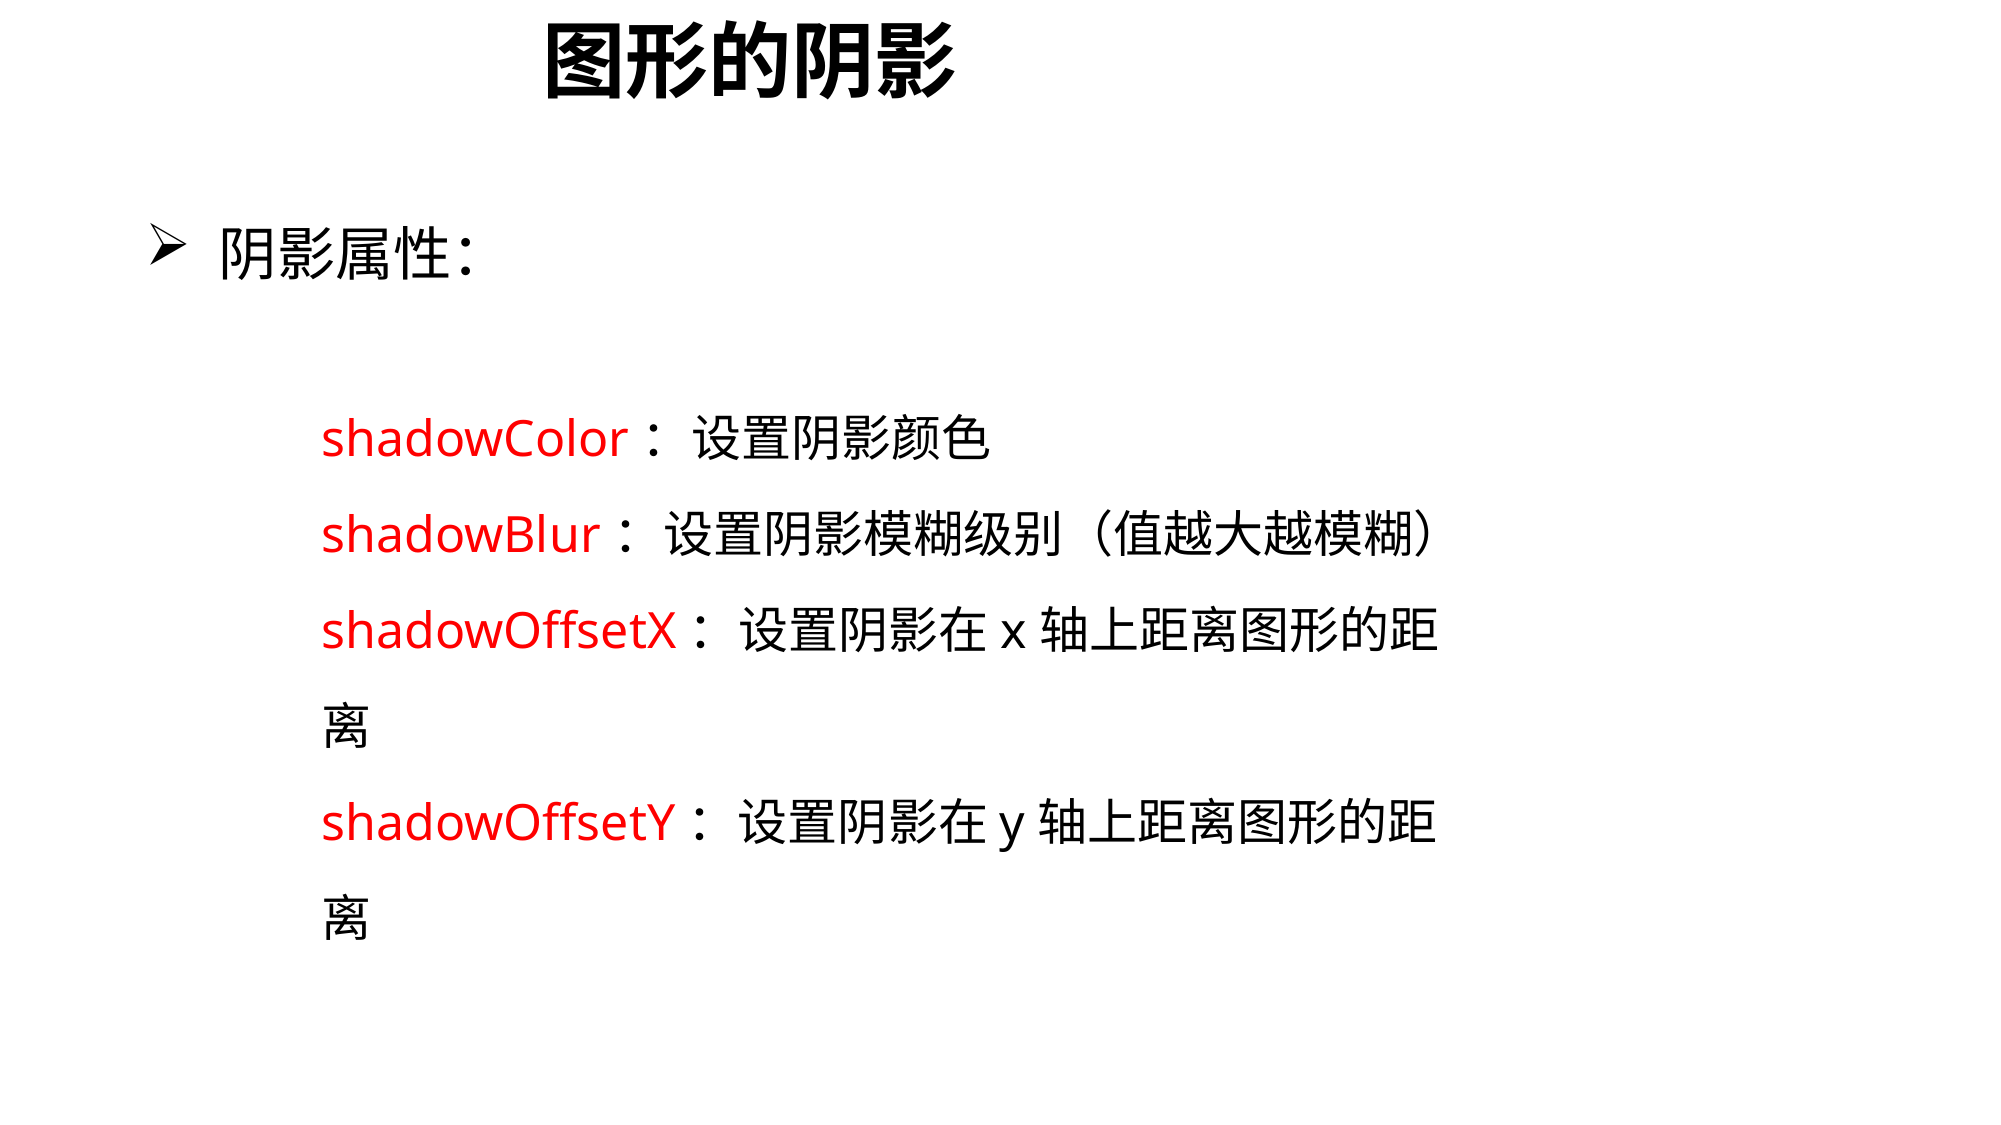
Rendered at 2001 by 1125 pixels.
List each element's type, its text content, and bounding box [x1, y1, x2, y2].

text_box 阴影属性： [130, 209, 788, 295]
text_box shadowColor：设置阴影颜色 shadowBlur：设置阴影模糊级别（值越大越模糊） shadowOffsetX：设置阴影在x轴上距离图形的距离 shadowOffsetY：设置阴影在y轴上距离图形的距离 [306, 363, 1489, 954]
text_box 图形的阴影 [290, 15, 1210, 101]
